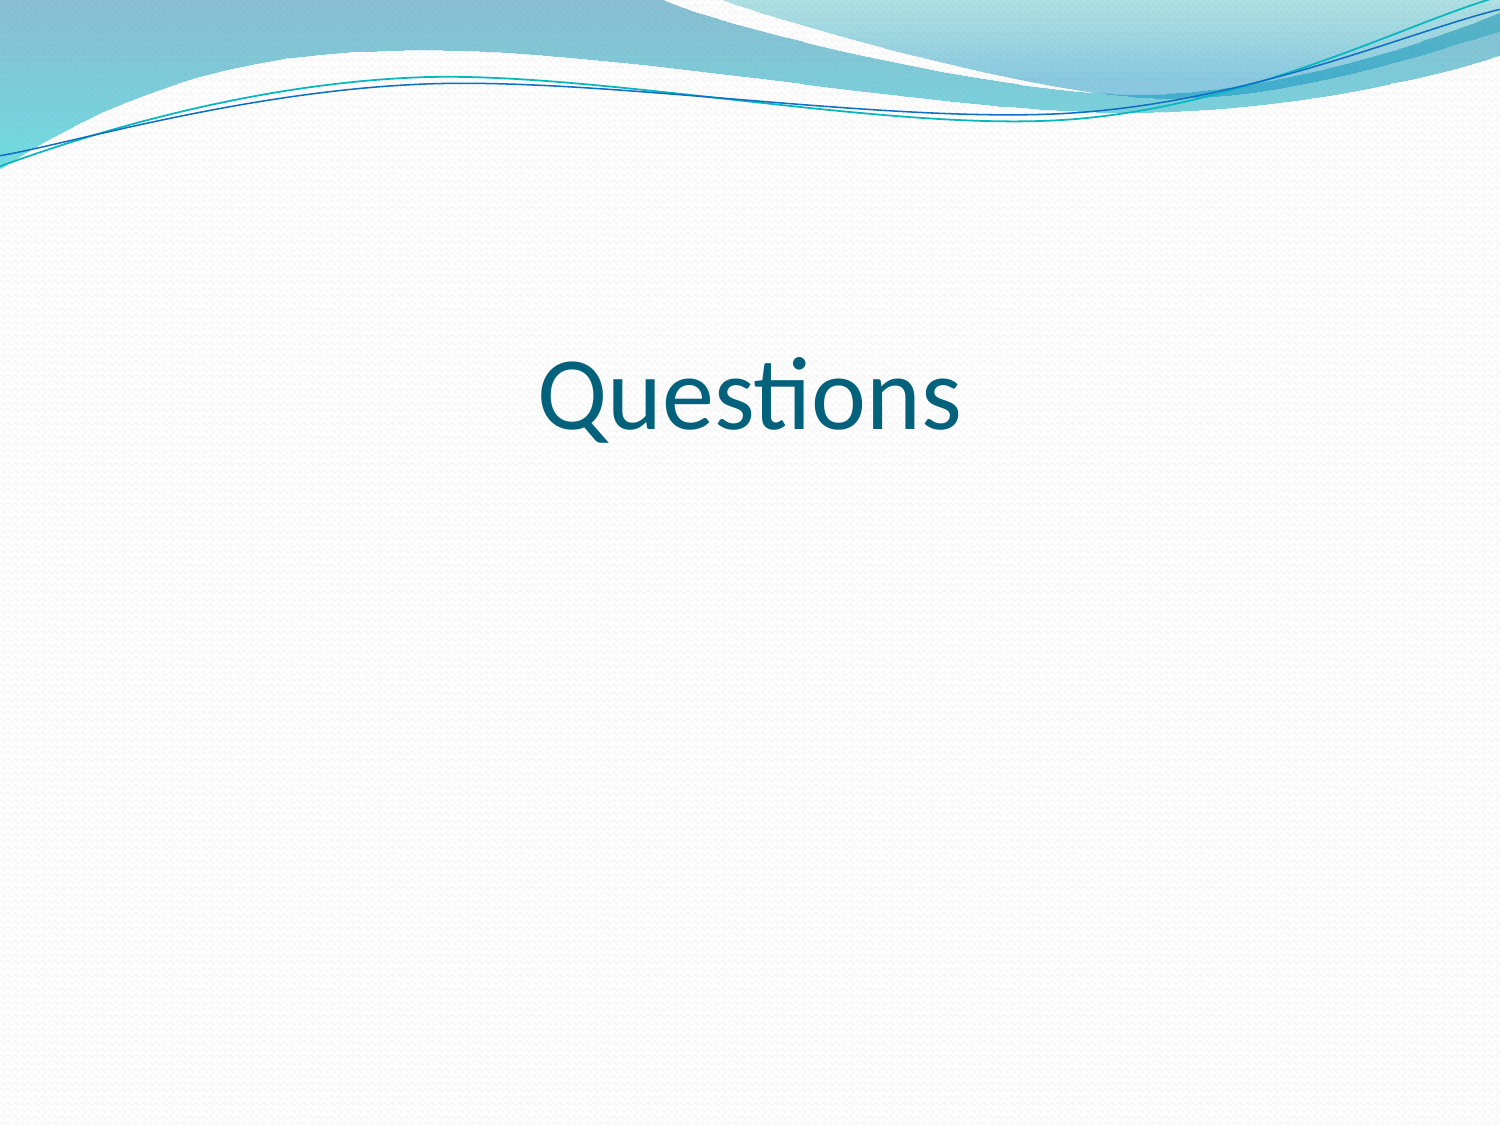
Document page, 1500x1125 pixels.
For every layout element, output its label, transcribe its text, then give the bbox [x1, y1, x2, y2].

title Questions [75, 45, 1425, 450]
